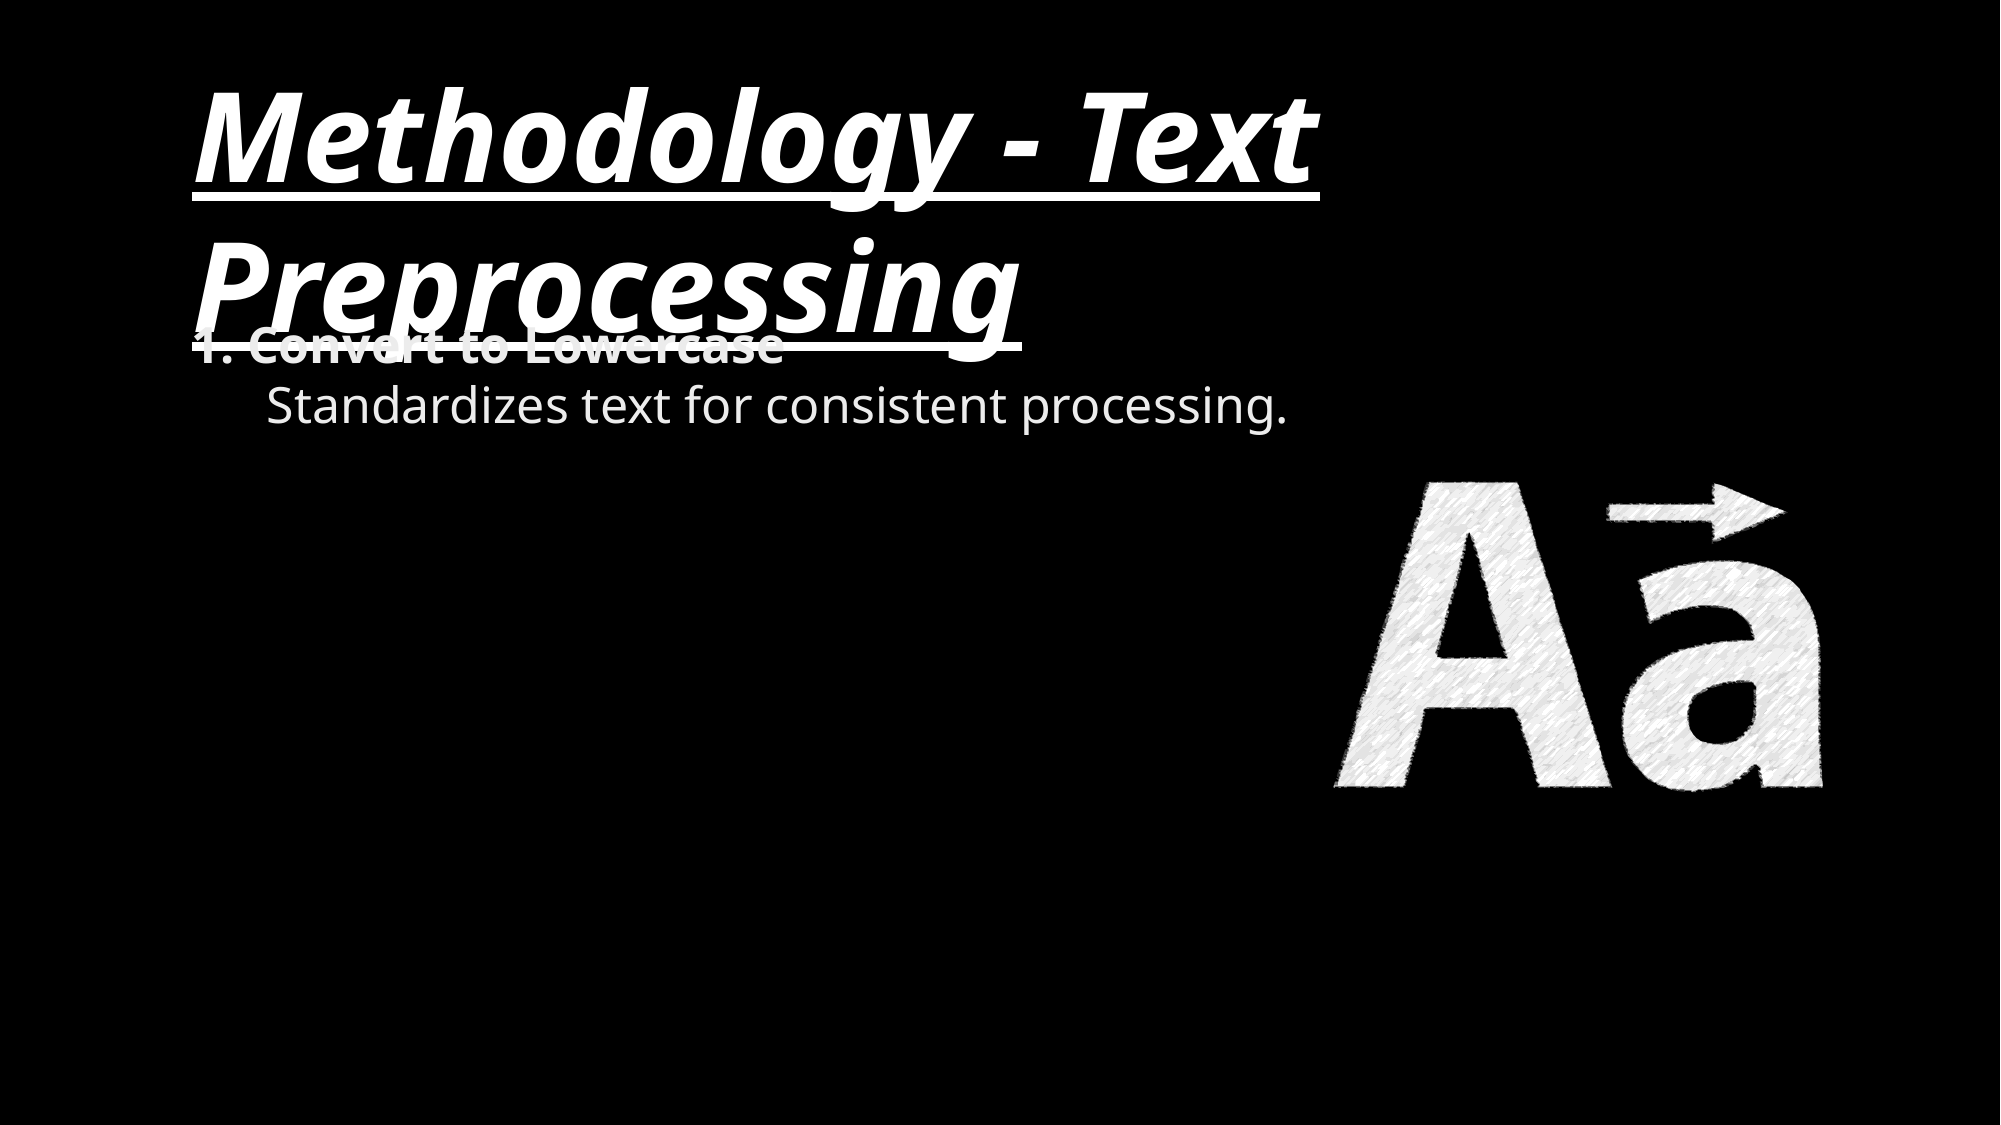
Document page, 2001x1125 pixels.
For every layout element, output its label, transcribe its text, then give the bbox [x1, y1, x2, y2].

picture [1333, 391, 1823, 882]
text_box Methodology - Text Preprocessing [176, 49, 1819, 365]
text_box Convert to Lowercase Standardizes text for consistent processing. Remove Punctuation Cleans text of non-alphabetic characters. Tokenization Splits text into individual words or tokens. Lemmatization Reduces words to their base or dictionary form. [176, 306, 1307, 1041]
